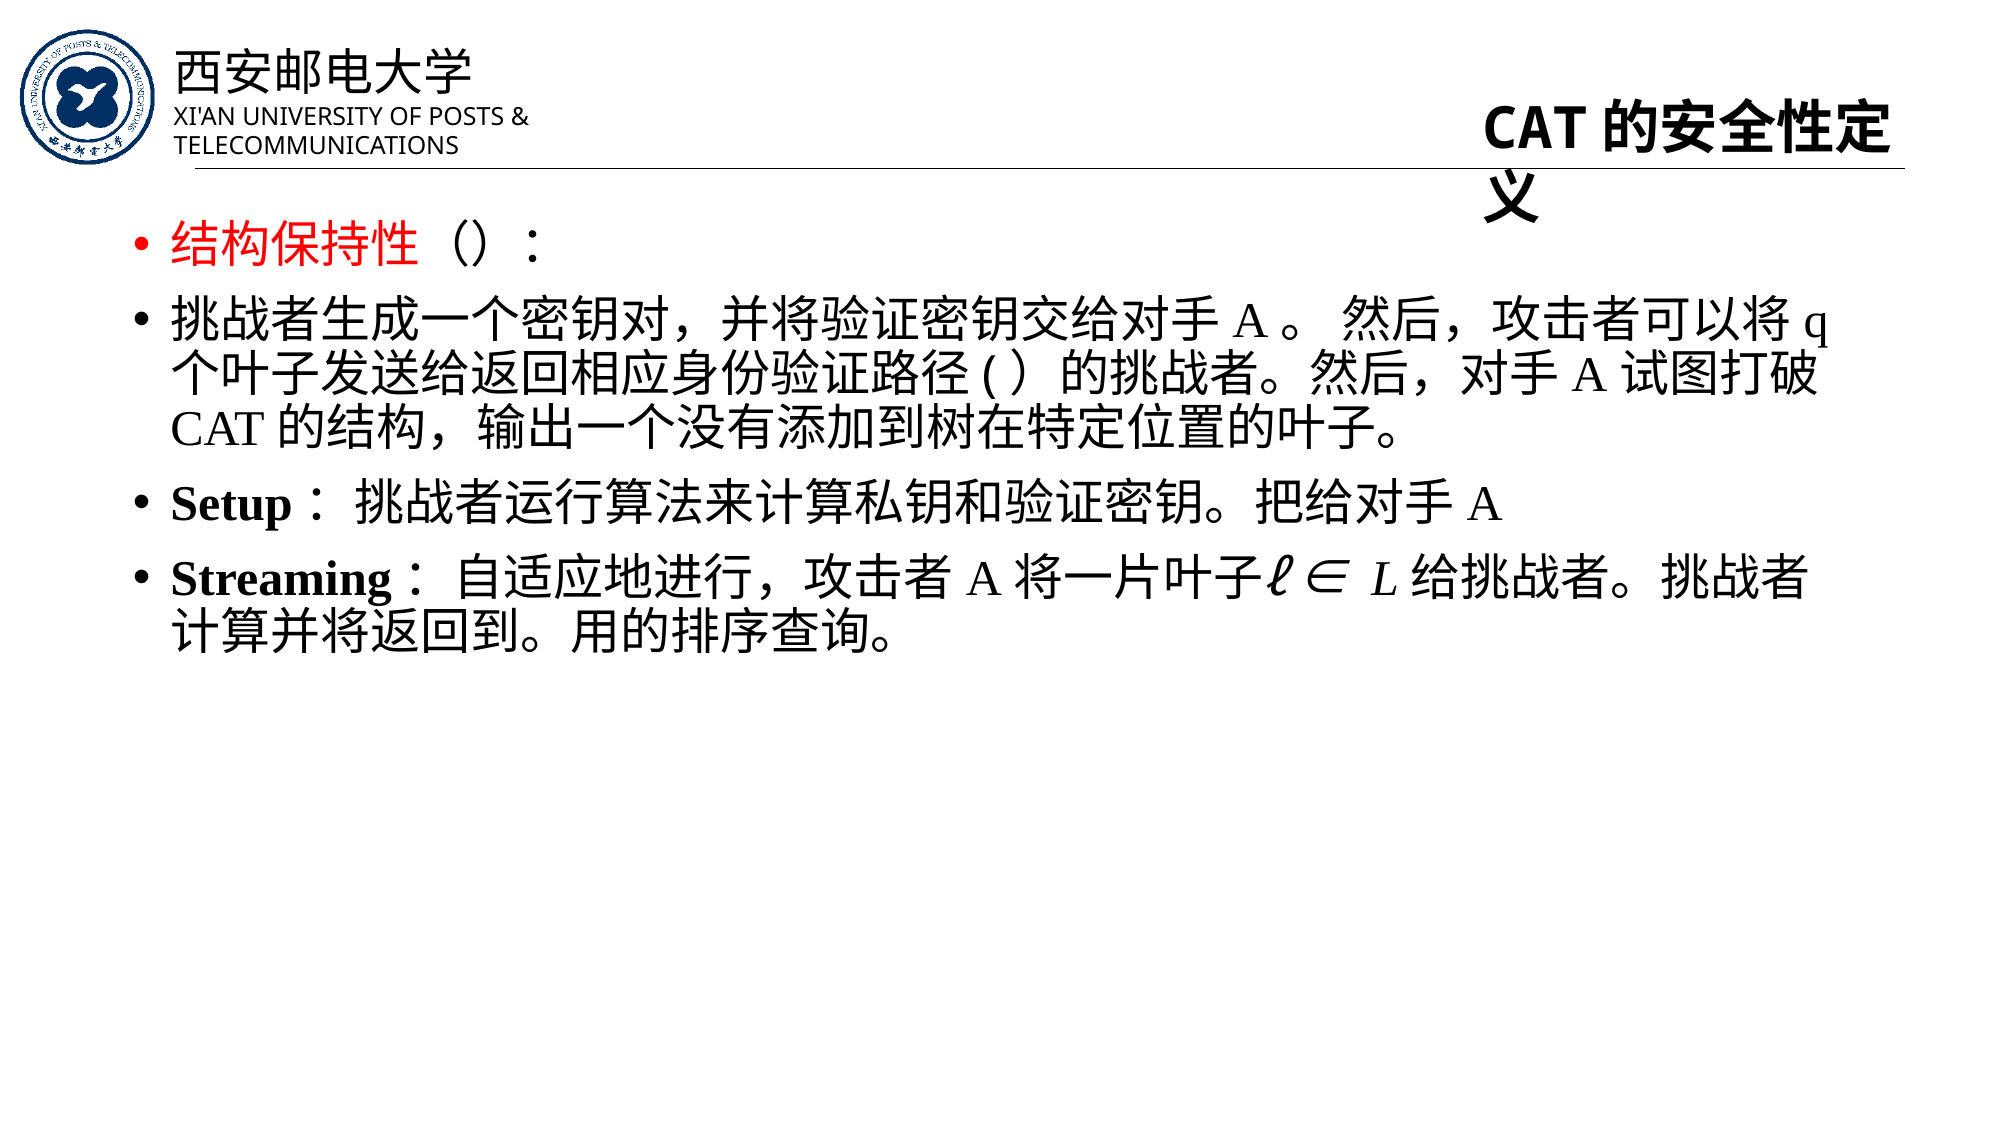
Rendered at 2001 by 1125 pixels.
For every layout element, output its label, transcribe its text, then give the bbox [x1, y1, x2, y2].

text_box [15, 25, 608, 169]
text_box CAT的安全性定义 [1467, 82, 1946, 238]
